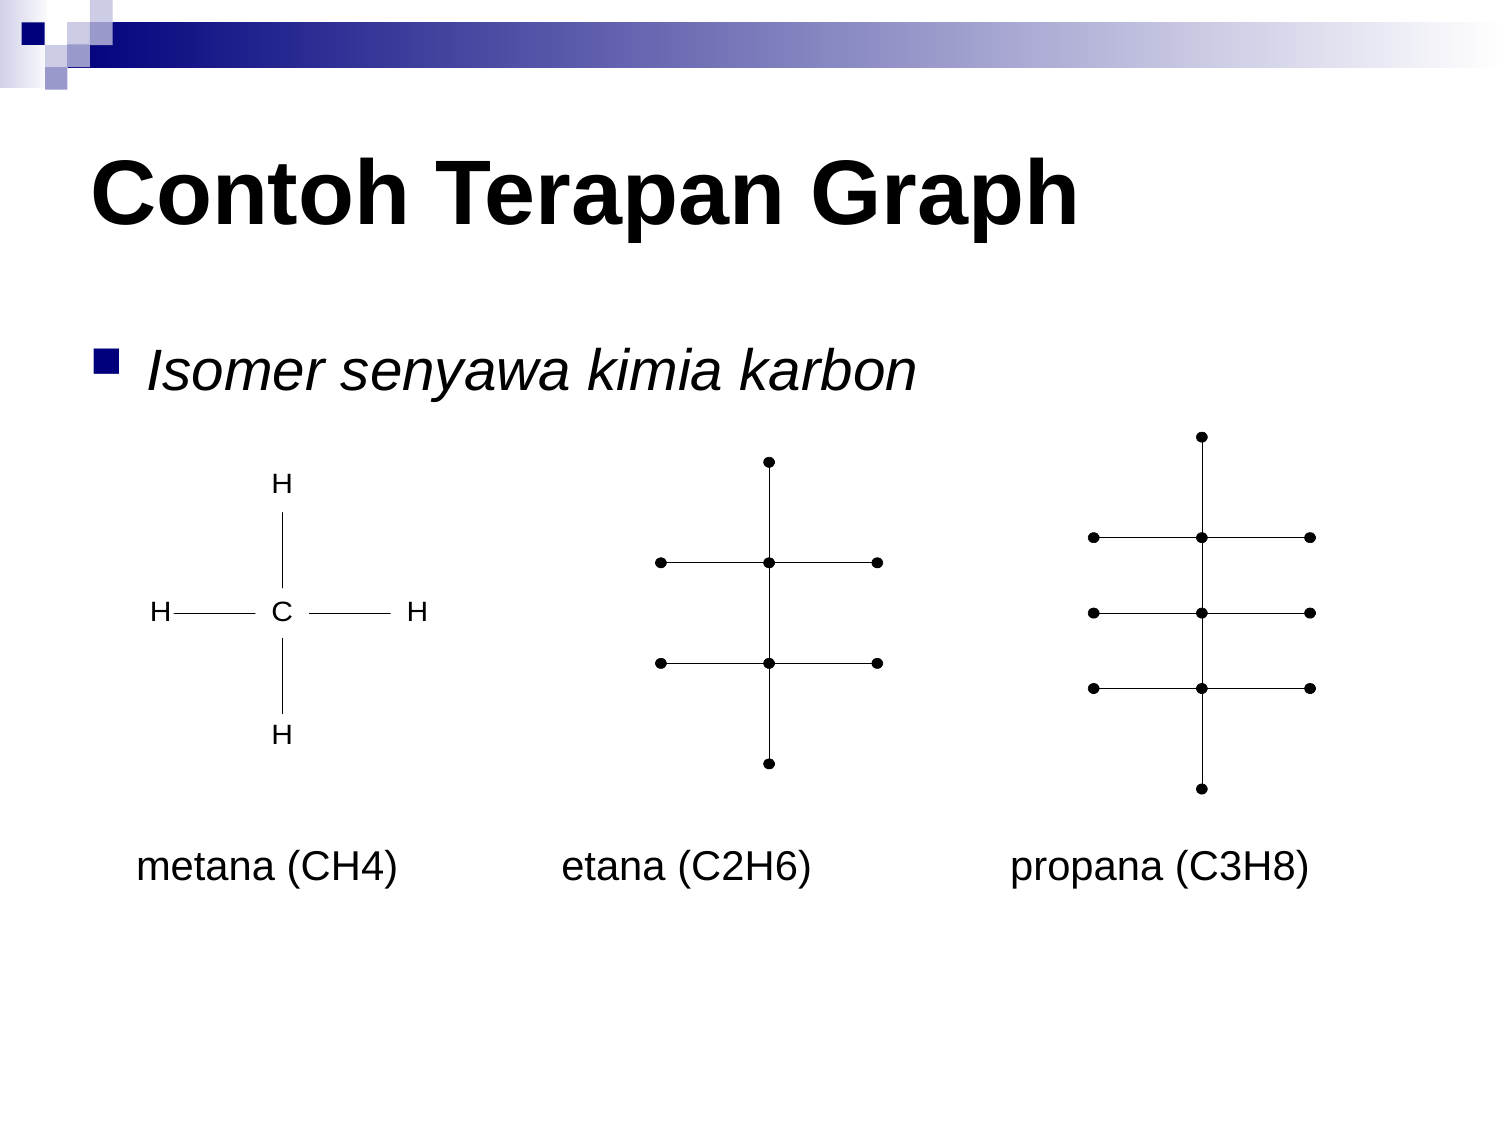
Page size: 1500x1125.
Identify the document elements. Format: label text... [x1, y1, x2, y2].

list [111, 408, 1341, 799]
list Isomer senyawa kimia karbon metana (CH4) etana (C2H6) propana (C3H8) [74, 324, 1424, 963]
title Contoh Terapan Graph [74, 74, 1426, 301]
